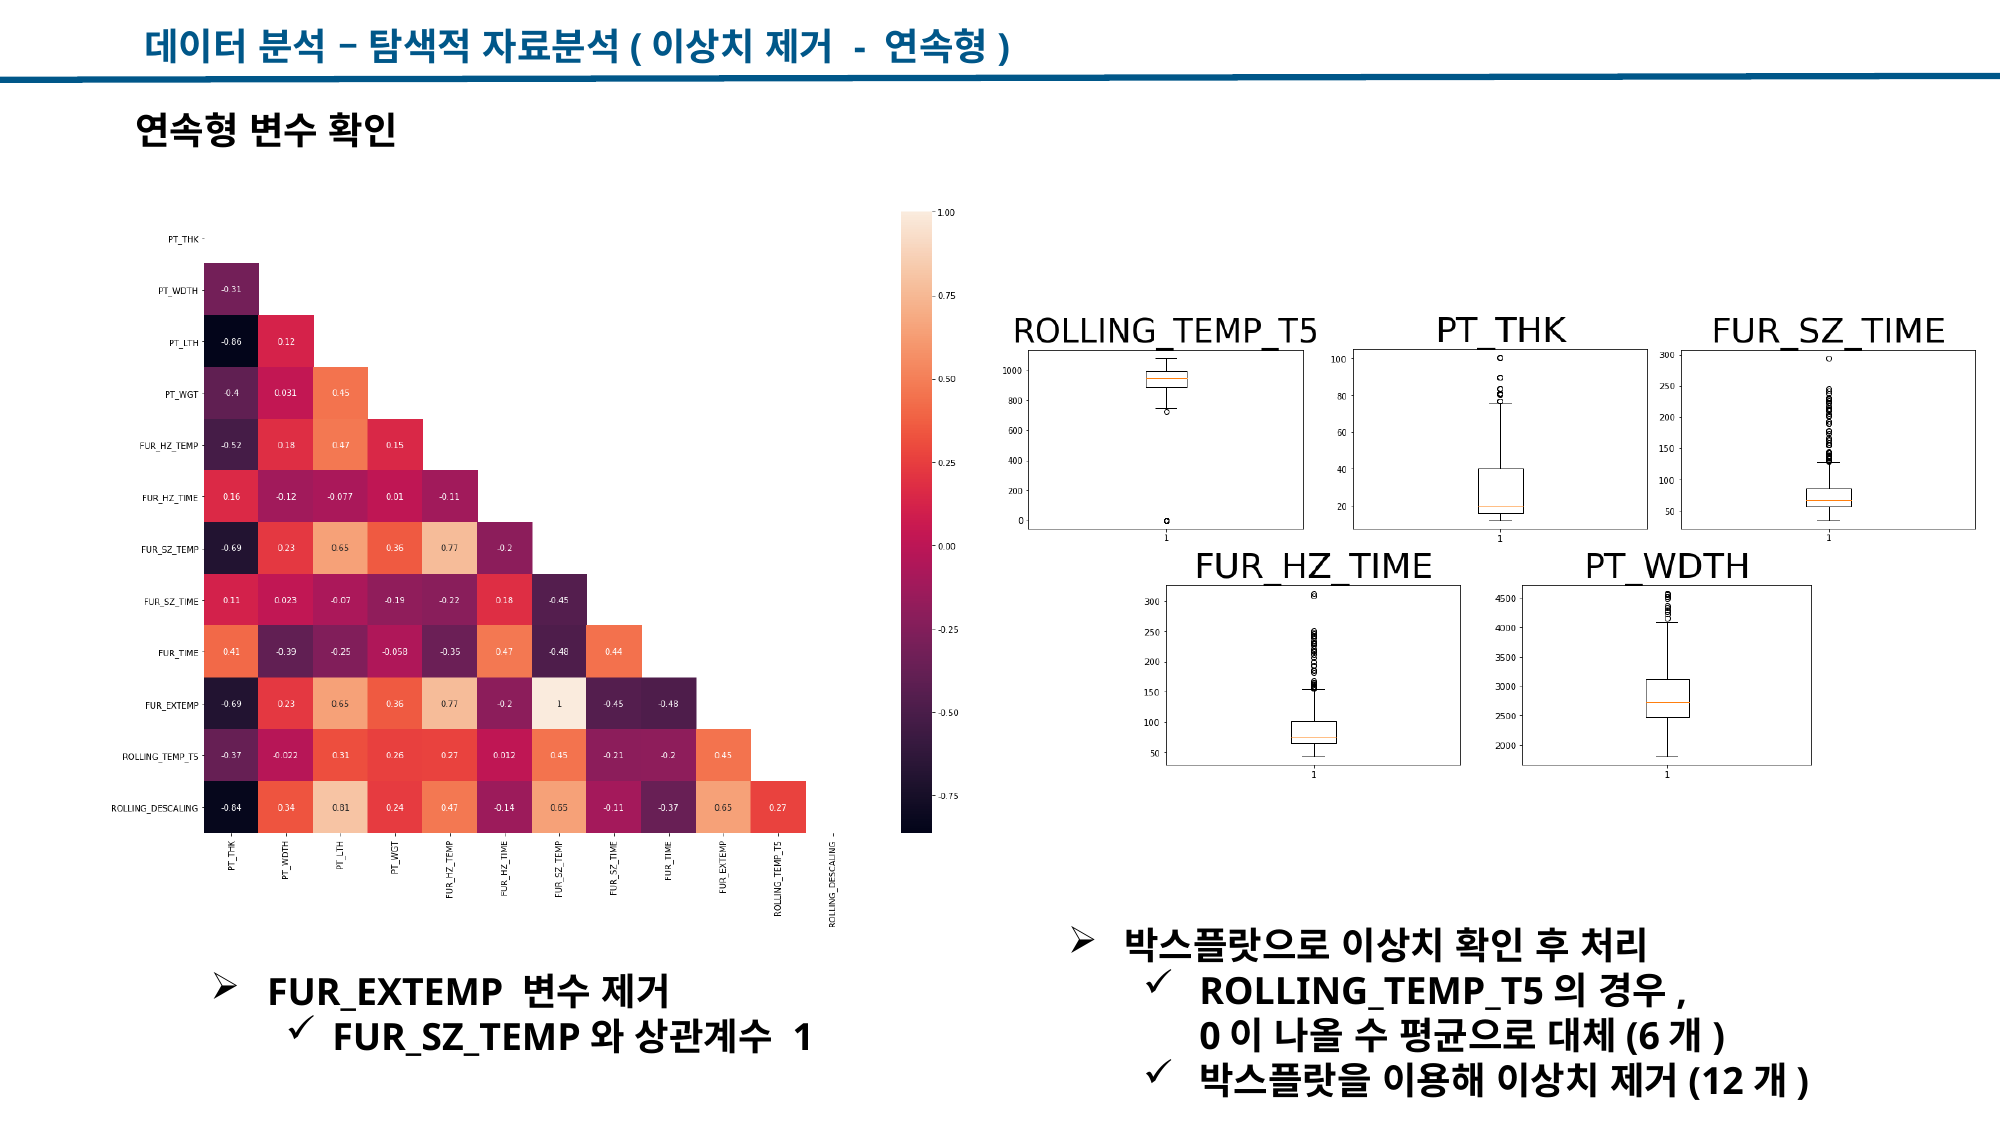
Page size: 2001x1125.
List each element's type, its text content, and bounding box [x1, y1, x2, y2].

text_box 데이터 분석 – 탐색적 자료분석(이상치 제거 - 연속형) [129, 15, 1025, 75]
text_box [0, 75, 2000, 80]
picture [105, 203, 964, 931]
text_box 연속형 변수 확인 [120, 99, 413, 160]
text_box 박스플랏으로 이상치 확인 후 처리 ROLLING_TEMP_T5의 경우, 0이 나올 수 평균으로 대체(6개) 박스플랏을 이용해 이상치 제거(12개) [1053, 914, 1825, 1110]
text_box FUR_EXTEMP 변수 제거 FUR_SZ_TEMP와 상관계수 1 [195, 960, 830, 1111]
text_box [996, 311, 1981, 784]
